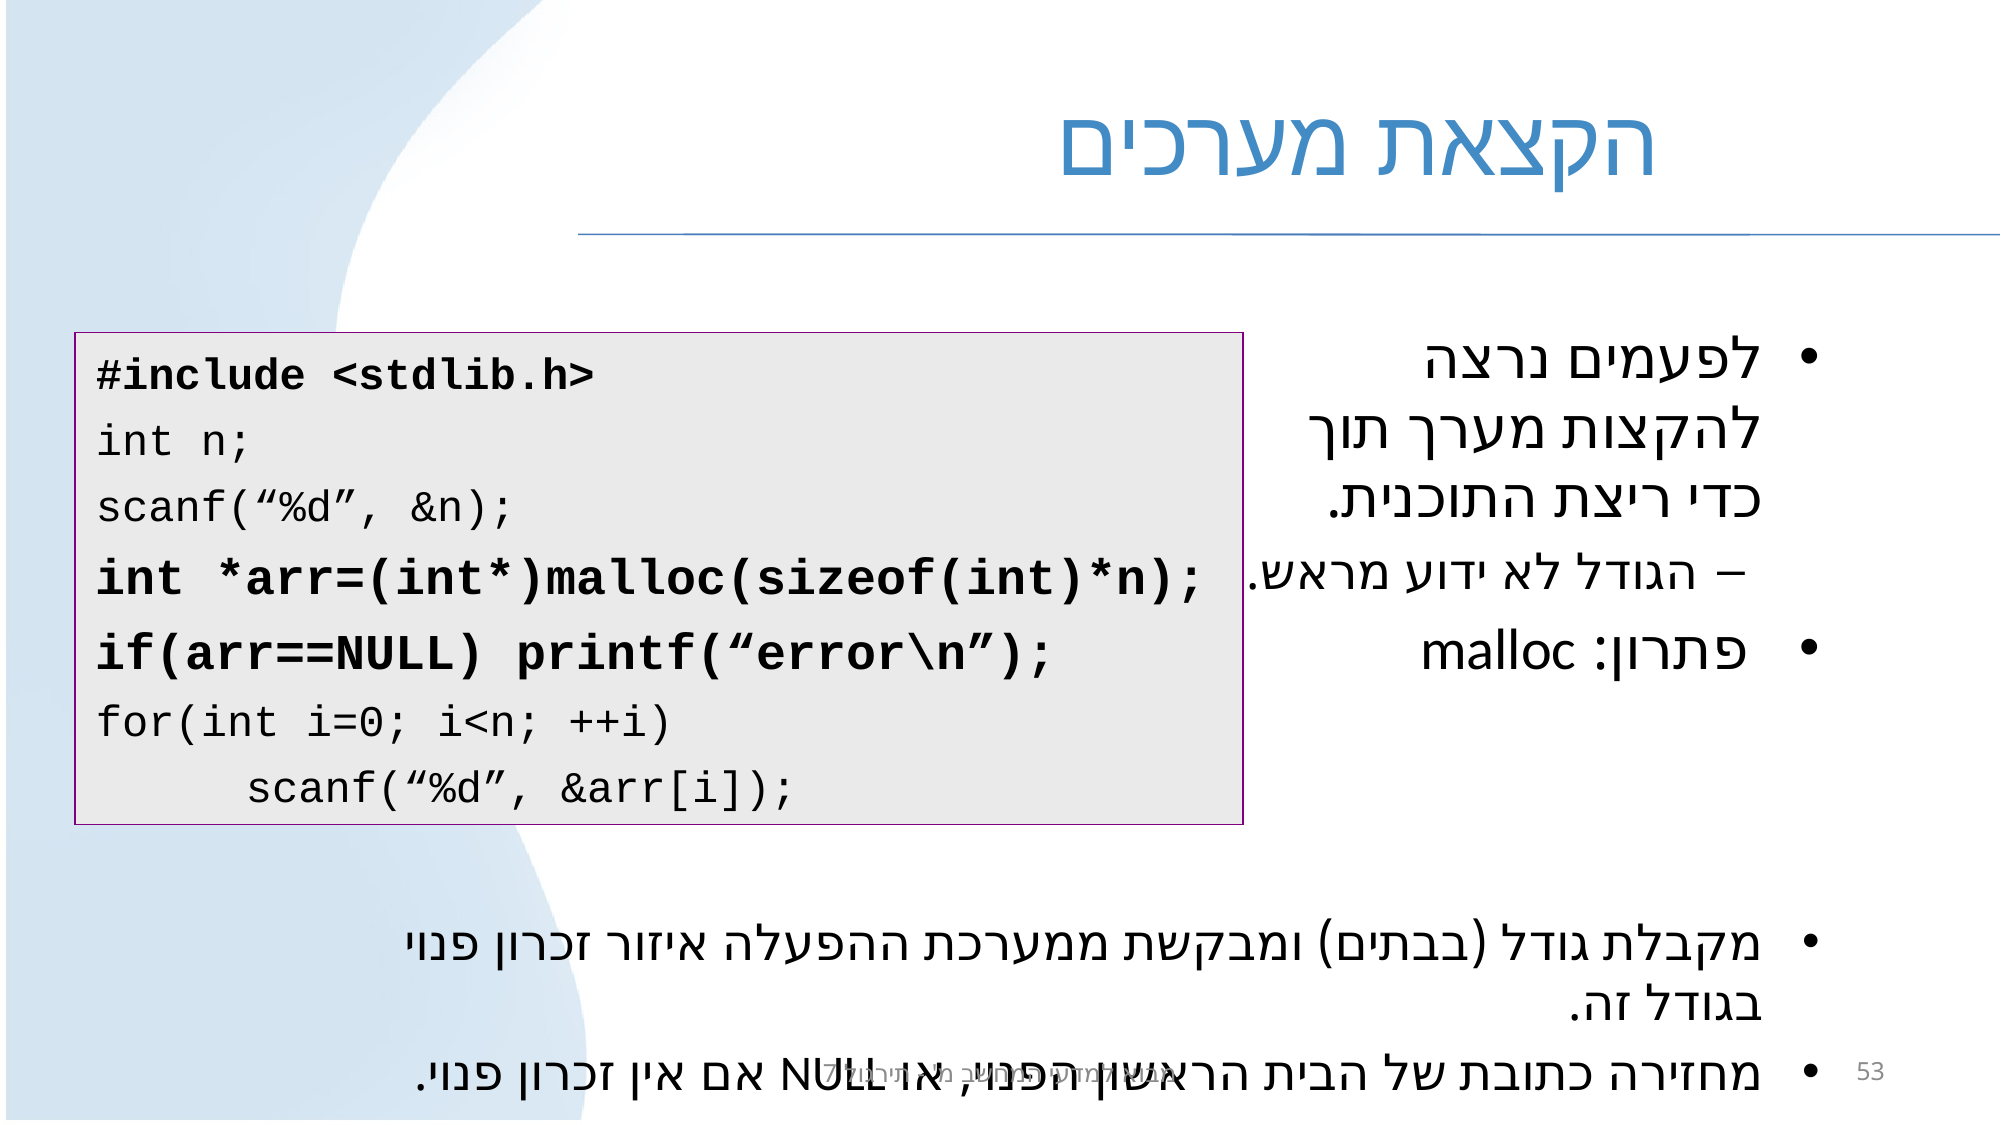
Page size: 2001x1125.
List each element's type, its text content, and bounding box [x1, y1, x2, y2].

title הקצאת מערכים [537, 44, 1676, 233]
slide_number 53 [1433, 1042, 1900, 1103]
text_box לפעמים נרצה להקצות מערך תוך כדי ריצת התוכנית. הגודל לא ידוע מראש. פתרון: malloc [1221, 312, 1835, 700]
text_box #include <stdlib.h> int n; scanf(“%d”, &n); int *arr=(int*)malloc(sizeof(int)*n); if(arr==NULL) printf(“error\n”); for(int i=0; i<n; ++i) scanf(“%d”, &arr[i]); [75, 332, 1244, 825]
footer מבוא למדעי המחשב מ' - תירגול 7 [683, 1042, 1317, 1103]
text_box מקבלת גודל (בבתים) ומבקשת ממערכת ההפעלה איזור זכרון פנוי בגודל זה. מחזירה כתובת של הבית הראשון הפנוי, או NULL אם אין זכרון פנוי. [303, 903, 1835, 1110]
picture [0, 0, 2001, 1125]
